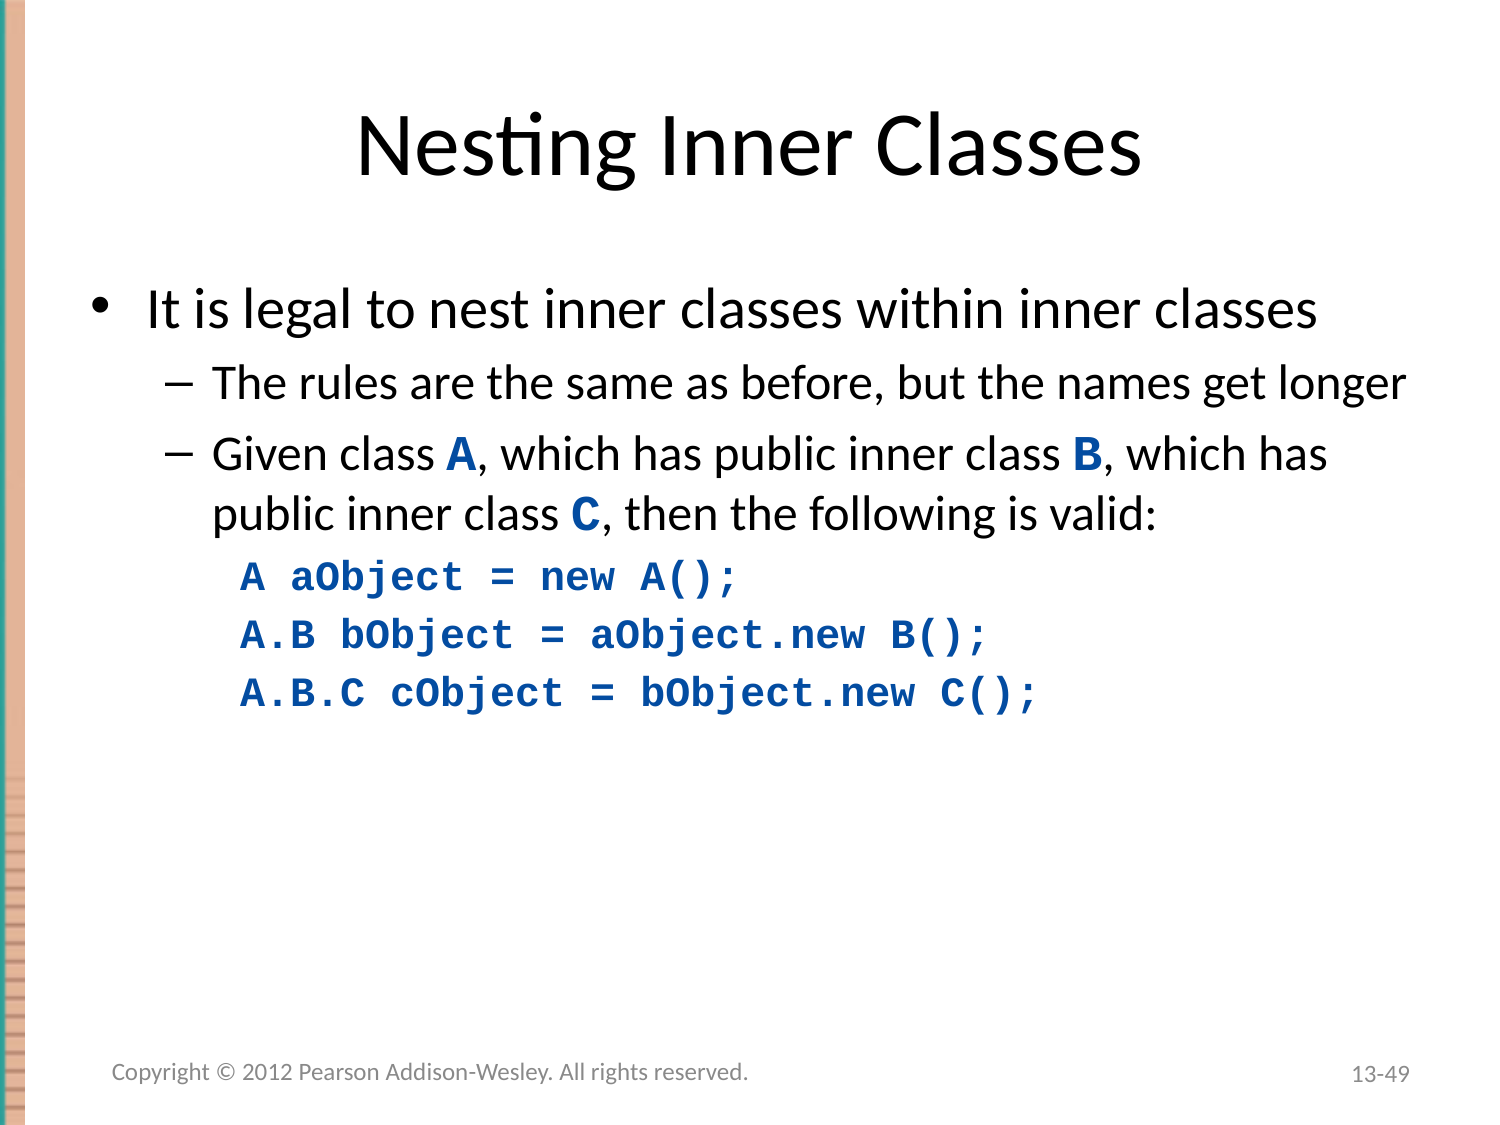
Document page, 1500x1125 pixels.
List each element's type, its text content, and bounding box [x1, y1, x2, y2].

list It is legal to nest inner classes within inner classes The rules are the same as before, but the names get longer Given class A, which has public inner class B, which has public inner class C, then the following is valid: A aObject = new A(); A.B bObject = aObject.new B(); A.B.C cObject = bObject.new C(); [74, 262, 1426, 1006]
slide_number 13-49 [1074, 1042, 1425, 1103]
footer Copyright © 2012 Pearson Addison-Wesley. All rights reserved. [75, 1040, 788, 1100]
title Nesting Inner Classes [74, 44, 1426, 233]
picture [0, 0, 25, 1125]
